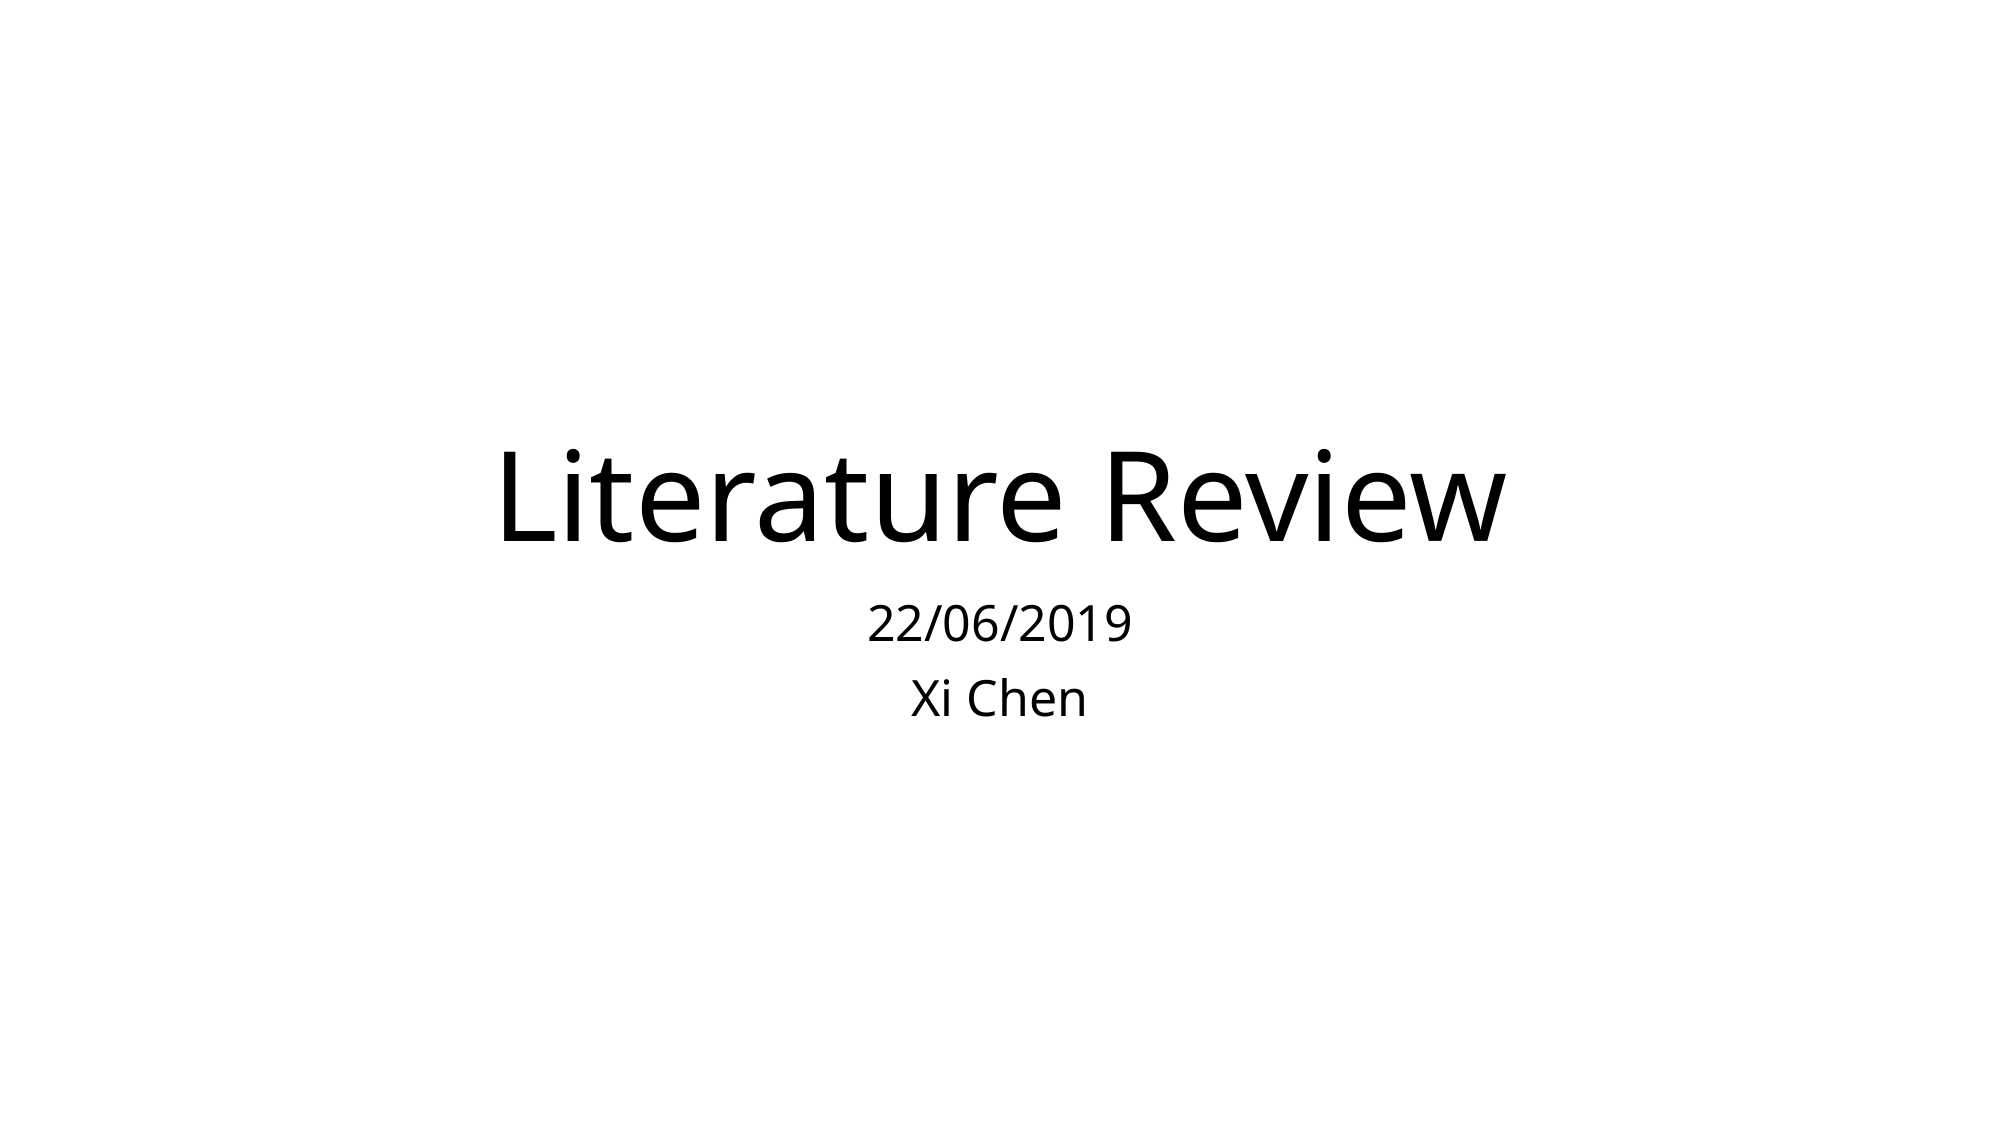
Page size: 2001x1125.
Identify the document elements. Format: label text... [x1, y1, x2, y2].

subtitle 22/06/2019 Xi Chen [249, 590, 1750, 863]
title Literature Review [249, 184, 1750, 576]
